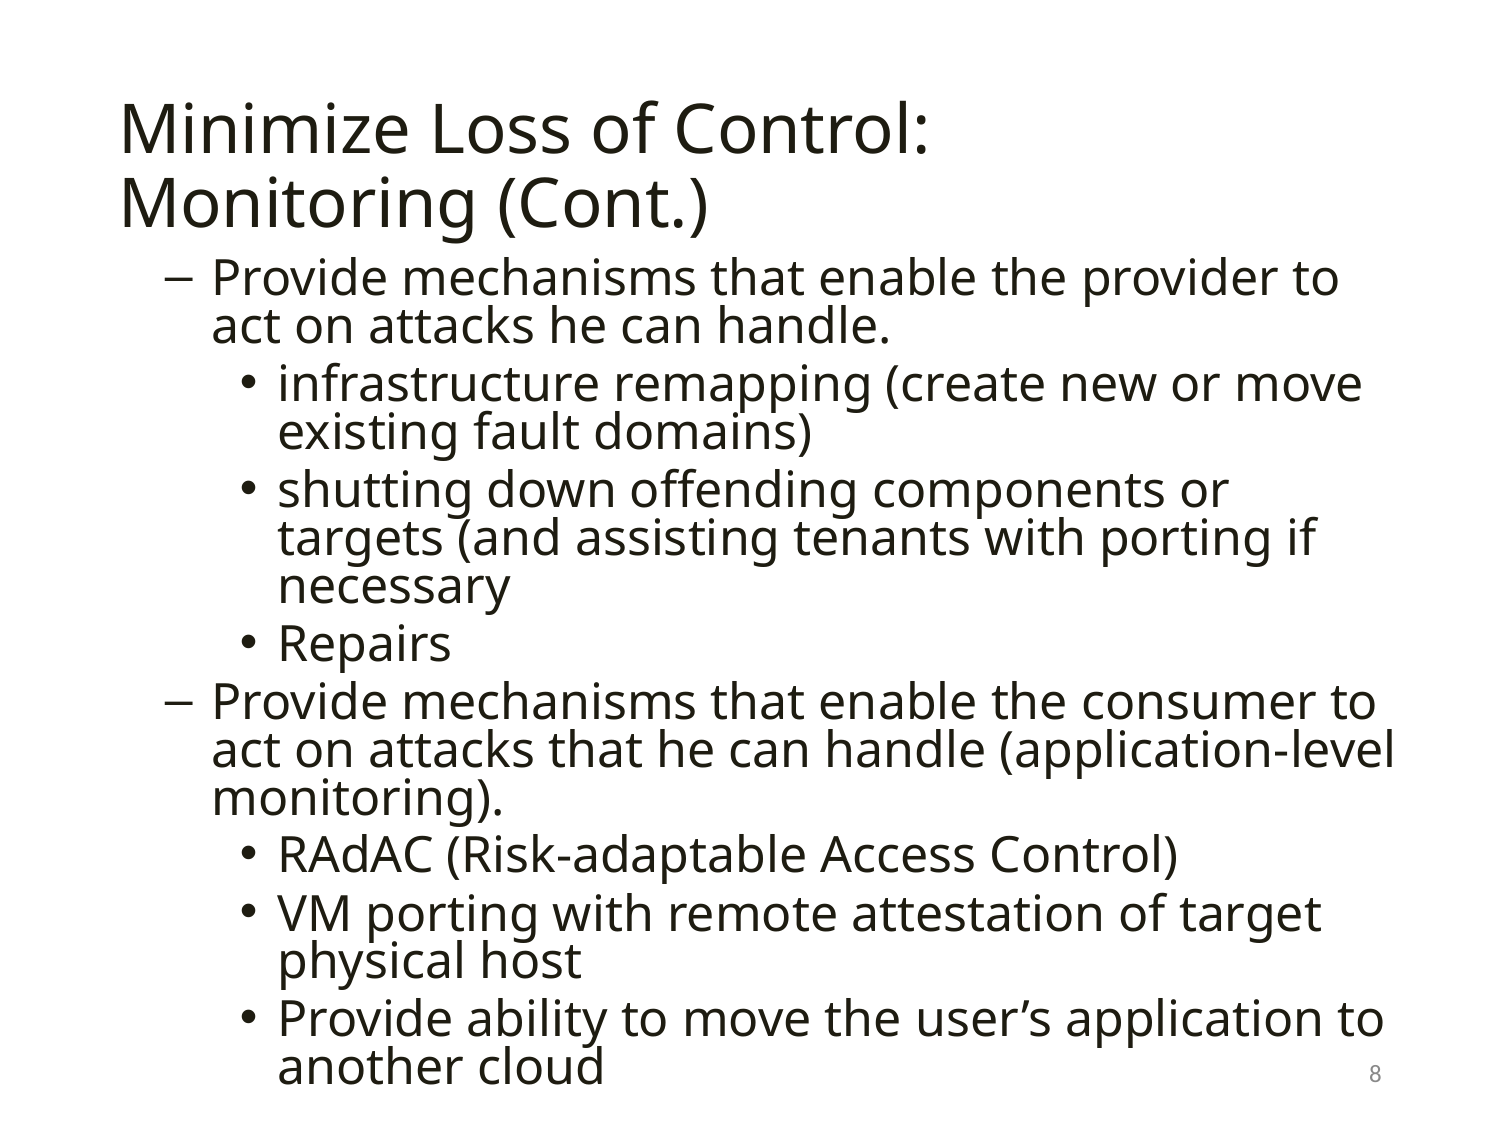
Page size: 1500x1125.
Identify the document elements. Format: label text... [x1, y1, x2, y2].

slide_number 8 [1059, 1063, 1397, 1103]
text_box Provide mechanisms that enable the provider to act on attacks he can handle. infrastructure remapping (create new or move existing fault domains) shutting down offending components or targets (and assisting tenants with porting if necessary Repairs Provide mechanisms that enable the consumer to act on attacks that he can handle (application-level monitoring). RAdAC (Risk-adaptable Access Control) VM porting with remote attestation of target physical host Provide ability to move the user’s application to another cloud [74, 249, 1425, 1063]
title Minimize Loss of Control: Monitoring (Cont.) [103, 59, 1397, 249]
